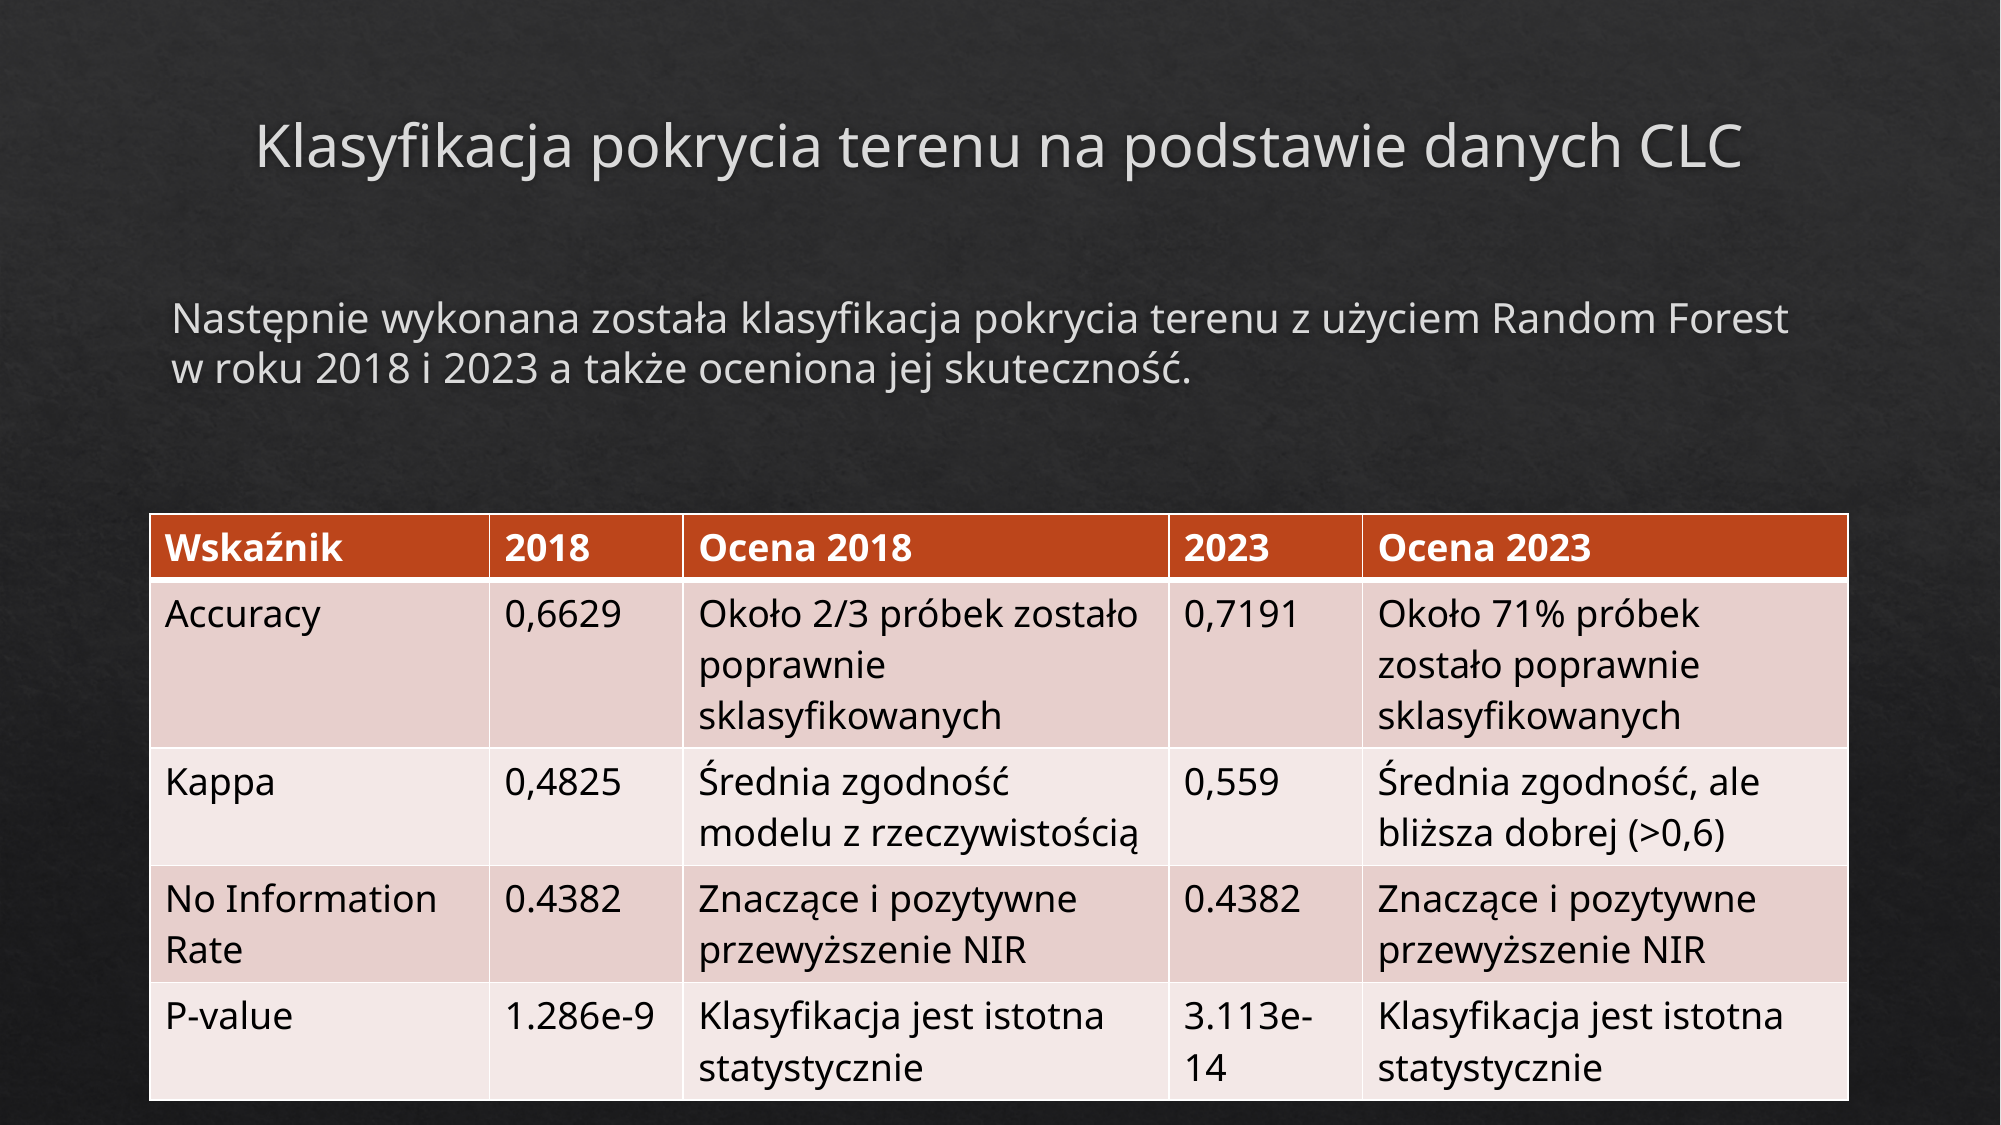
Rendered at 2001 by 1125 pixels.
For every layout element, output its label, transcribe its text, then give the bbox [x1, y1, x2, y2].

table_header Ocena 2018 [684, 515, 1168, 577]
table_cell Średnia zgodność, ale bliższa dobrej (>0,6) [1363, 749, 1847, 865]
table_cell Kappa [151, 749, 489, 865]
table_cell Accuracy [151, 583, 489, 747]
table_cell 0,559 [1170, 749, 1362, 865]
table_cell Znaczące i pozytywne przewyższenie NIR [1363, 866, 1847, 982]
table_cell 1.286e-9 [490, 983, 682, 1099]
table_cell Znaczące i pozytywne przewyższenie NIR [684, 866, 1168, 982]
table_cell P-value [151, 983, 489, 1099]
table_cell 0,7191 [1170, 583, 1362, 747]
table_header 2023 [1170, 515, 1362, 577]
table_cell 0,4825 [490, 749, 682, 865]
table_header Wskaźnik [151, 515, 489, 577]
table_cell Klasyfikacja jest istotna statystycznie [1363, 983, 1847, 1099]
table_cell 0,6629 [490, 583, 682, 747]
table_header 2018 [490, 515, 682, 577]
table_cell No Information Rate [151, 866, 489, 982]
list Następnie wykonana została klasyfikacja pokrycia terenu z użyciem Random Forest w roku 2018 i 2023 a także oceniona jej skuteczność. [149, 284, 1849, 513]
table_header Ocena 2023 [1363, 515, 1847, 577]
title Klasyfikacja pokrycia terenu na podstawie danych CLC [149, 99, 1849, 260]
table_cell Około 2/3 próbek zostało poprawnie sklasyfikowanych [684, 583, 1168, 747]
table_cell Około 71% próbek zostało poprawnie sklasyfikowanych [1363, 583, 1847, 747]
table_cell Średnia zgodność modelu z rzeczywistością [684, 749, 1168, 865]
table_cell 3.113e-14 [1170, 983, 1362, 1099]
table_cell 0.4382 [490, 866, 682, 982]
table_cell Klasyfikacja jest istotna statystycznie [684, 983, 1168, 1099]
table_cell 0.4382 [1170, 866, 1362, 982]
